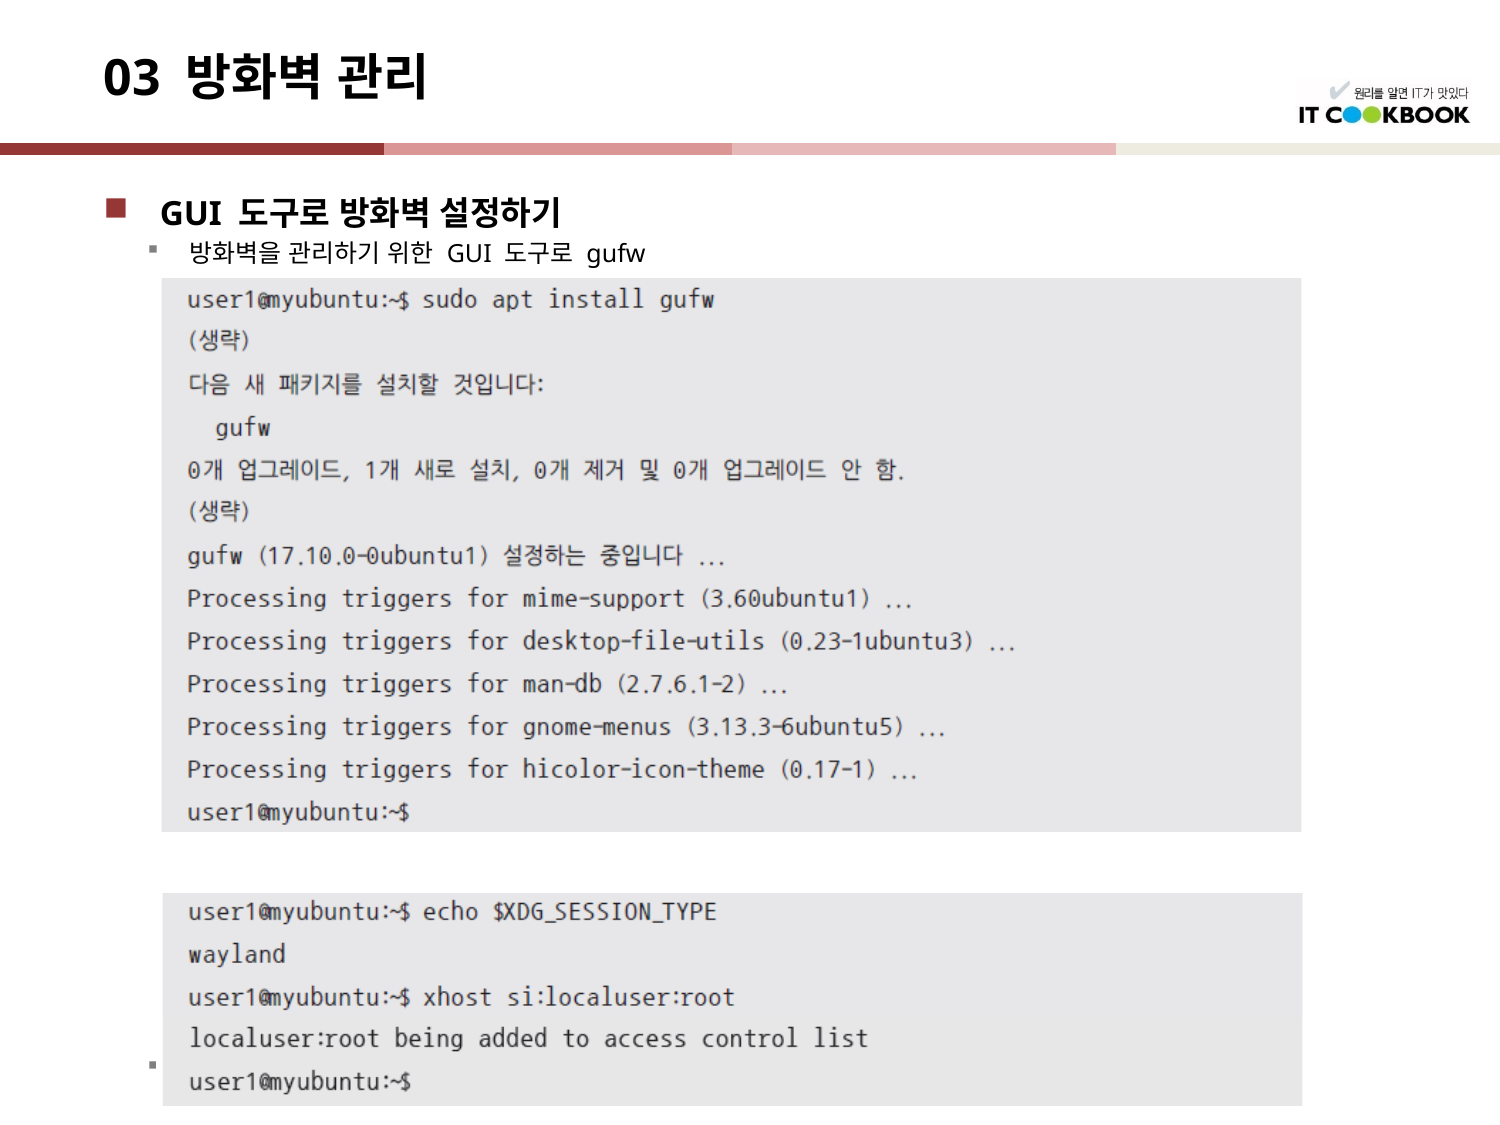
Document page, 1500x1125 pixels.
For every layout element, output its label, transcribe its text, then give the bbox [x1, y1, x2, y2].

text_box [155, 892, 1312, 1106]
picture [159, 278, 1304, 832]
title 03 방화벽 관리 [88, 30, 1330, 121]
list GUI 도구로 방화벽 설정하기 방화벽을 관리하기 위한 GUI 도구로 gufw root 사용자가 웨일랜드에서 그래픽 앱을 동작시키려면 xhost에 다음과 같이 등록 [88, 164, 1436, 1052]
picture [1295, 78, 1473, 125]
